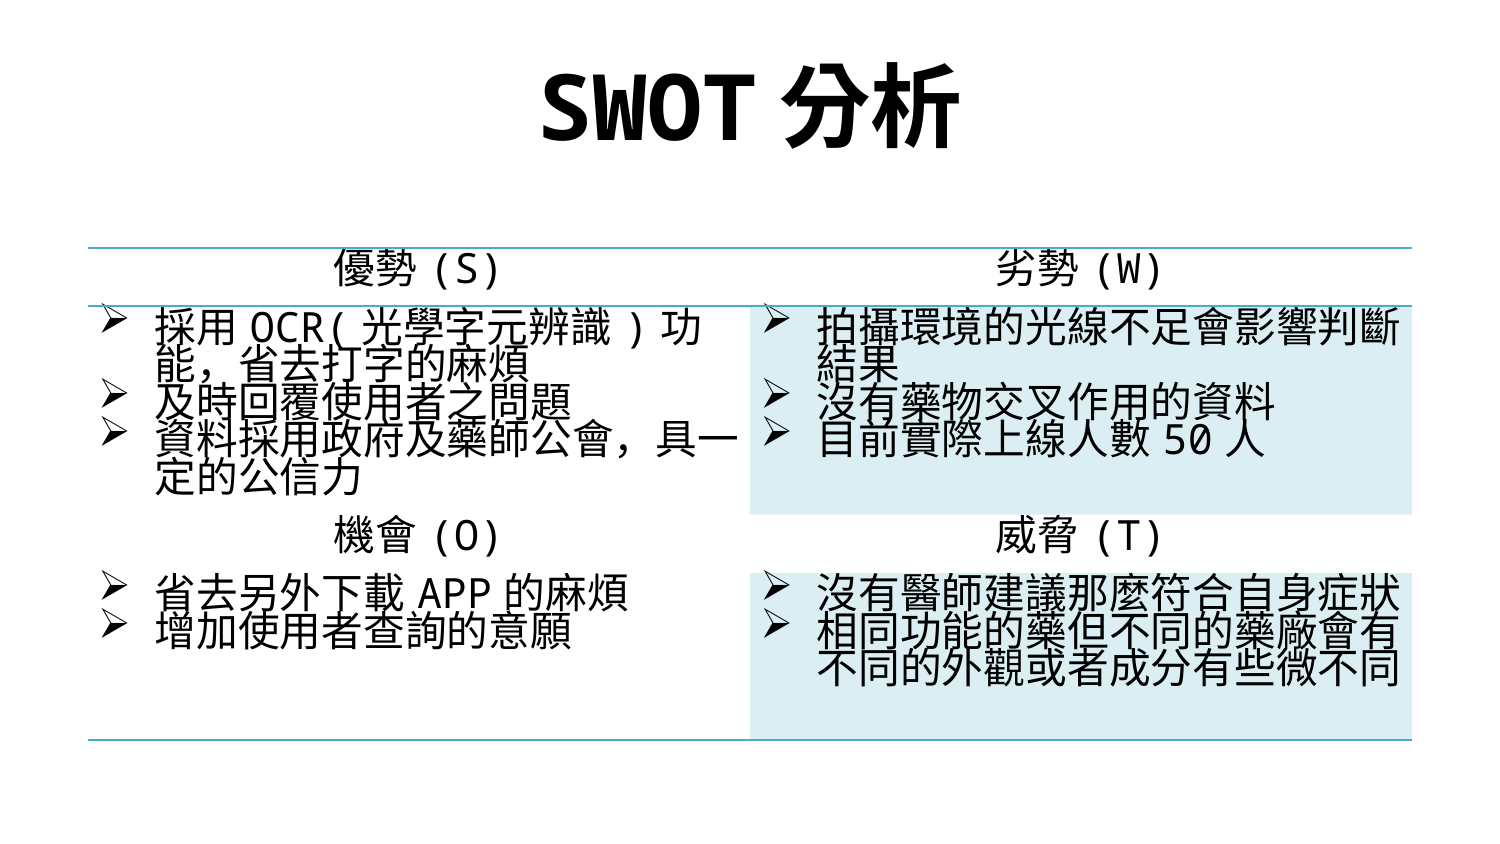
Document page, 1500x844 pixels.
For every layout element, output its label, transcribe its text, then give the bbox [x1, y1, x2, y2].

table_cell 威脅(T) [750, 515, 1412, 573]
title SWOT分析 [75, 33, 1425, 175]
table_cell 採用OCR(光學字元辨識)功能，省去打字的麻煩 及時回覆使用者之問題 資料採用政府及藥師公會，具一定的公信力 [88, 307, 750, 515]
table_header 劣勢(W) [750, 249, 1412, 305]
table_cell 沒有醫師建議那麼符合自身症狀 相同功能的藥但不同的藥廠會有不同的外觀或者成分有些微不同 [750, 570, 1412, 739]
table_cell 拍攝環境的光線不足會影響判斷結果 沒有藥物交叉作用的資料 目前實際上線人數50人 [750, 307, 1412, 515]
table_header 優勢(S) [88, 249, 750, 305]
table_cell 機會(O) [88, 515, 750, 573]
table_cell 省去另外下載APP的麻煩 增加使用者查詢的意願 [88, 570, 750, 739]
